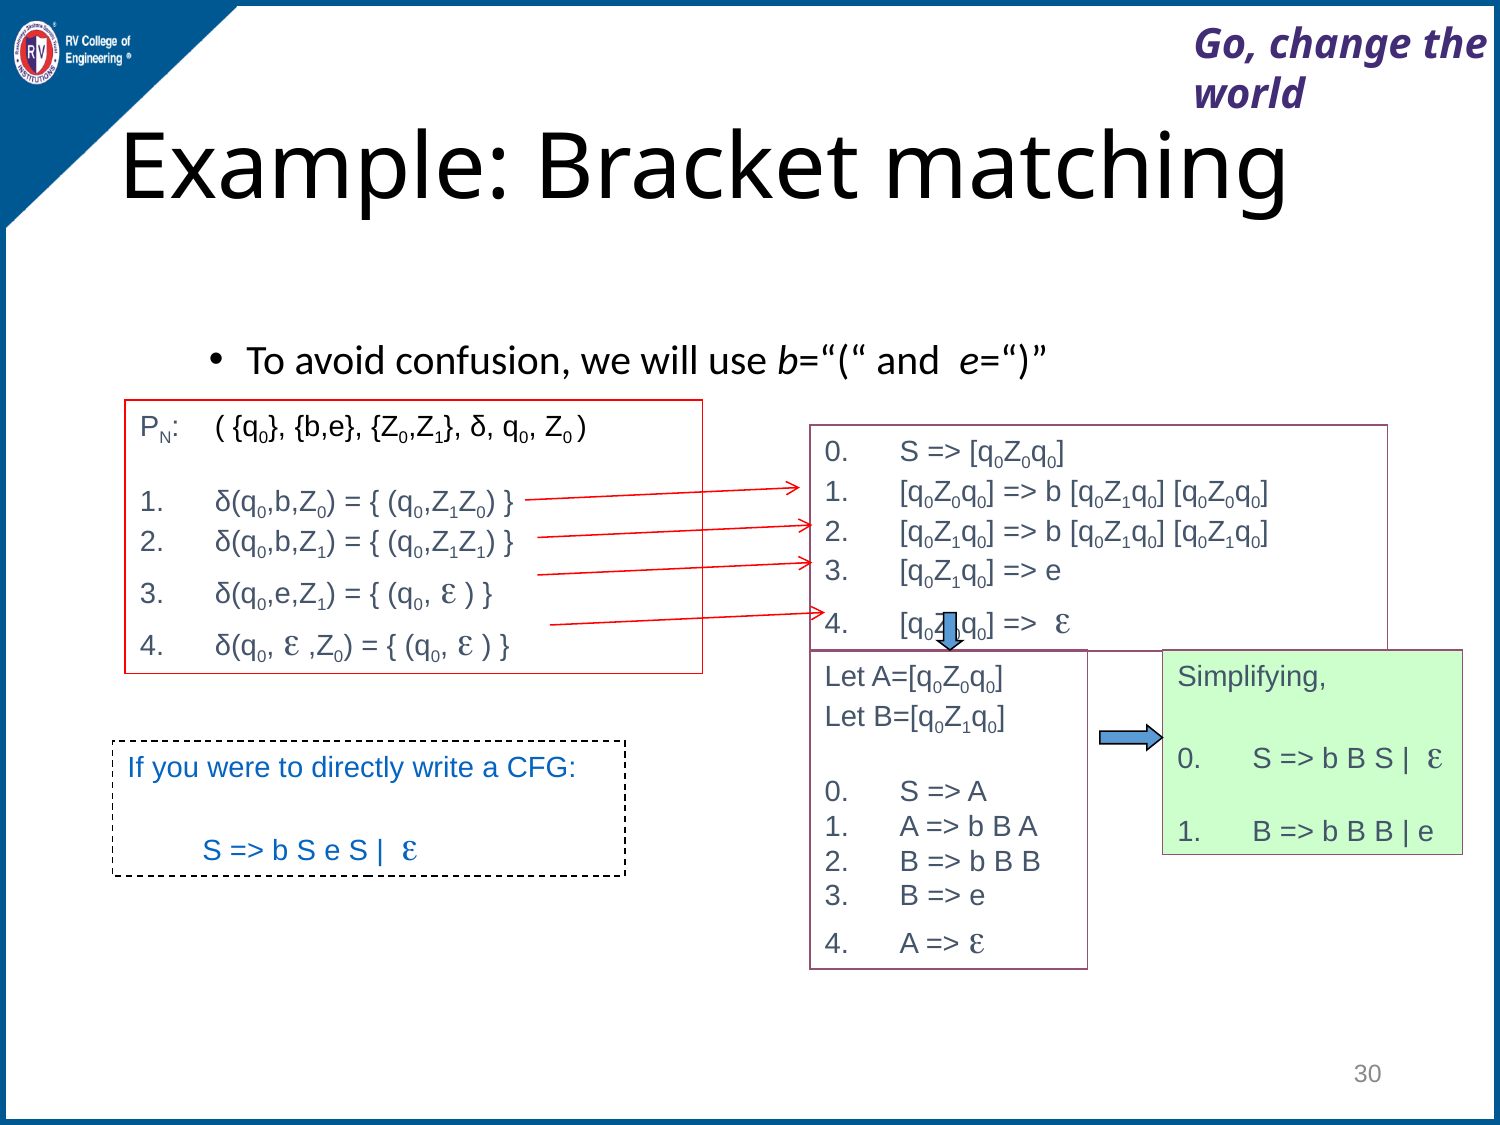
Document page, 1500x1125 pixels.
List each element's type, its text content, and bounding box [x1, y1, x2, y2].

text_box 0. S => [q0Z0q0] [q0Z0q0] => b [q0Z1q0] [q0Z0q0] [q0Z1q0] => b [q0Z1q0] [q0Z1q0] [q0Z1q0] => e [q0Z0q0] =>  [809, 425, 1388, 651]
picture [1, 6, 237, 232]
text_box [1099, 725, 1163, 751]
text_box Let A=[q0Z0q0] Let B=[q0Z1q0] 0. S => A A => b B A B => b B B B => e A =>  [809, 650, 1088, 970]
text_box [937, 612, 963, 651]
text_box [549, 612, 825, 625]
text_box If you were to directly write a CFG: S => b S e S |  [112, 741, 625, 876]
title Example: Bracket matching [103, 59, 1397, 278]
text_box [537, 524, 813, 538]
text_box Simplifying, 0. S => b B S |  B => b B B | e [1162, 650, 1463, 855]
list To avoid confusion, we will use b=“(“ and e=“)” [193, 331, 1469, 425]
text_box PN: ( {q0}, {b,e}, {Z0,Z1}, δ, q0, Z0 ) δ(q0,b,Z0) = { (q0,Z1Z0) } δ(q0,b,Z1) = { (q0,Z1Z1) } δ(q0,e,Z1) = { (q0,  ) } δ(q0,  ,Z0) = { (q0,  ) } [125, 399, 703, 674]
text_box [537, 562, 813, 575]
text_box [524, 487, 800, 500]
slide_number 30 [1059, 1042, 1397, 1103]
